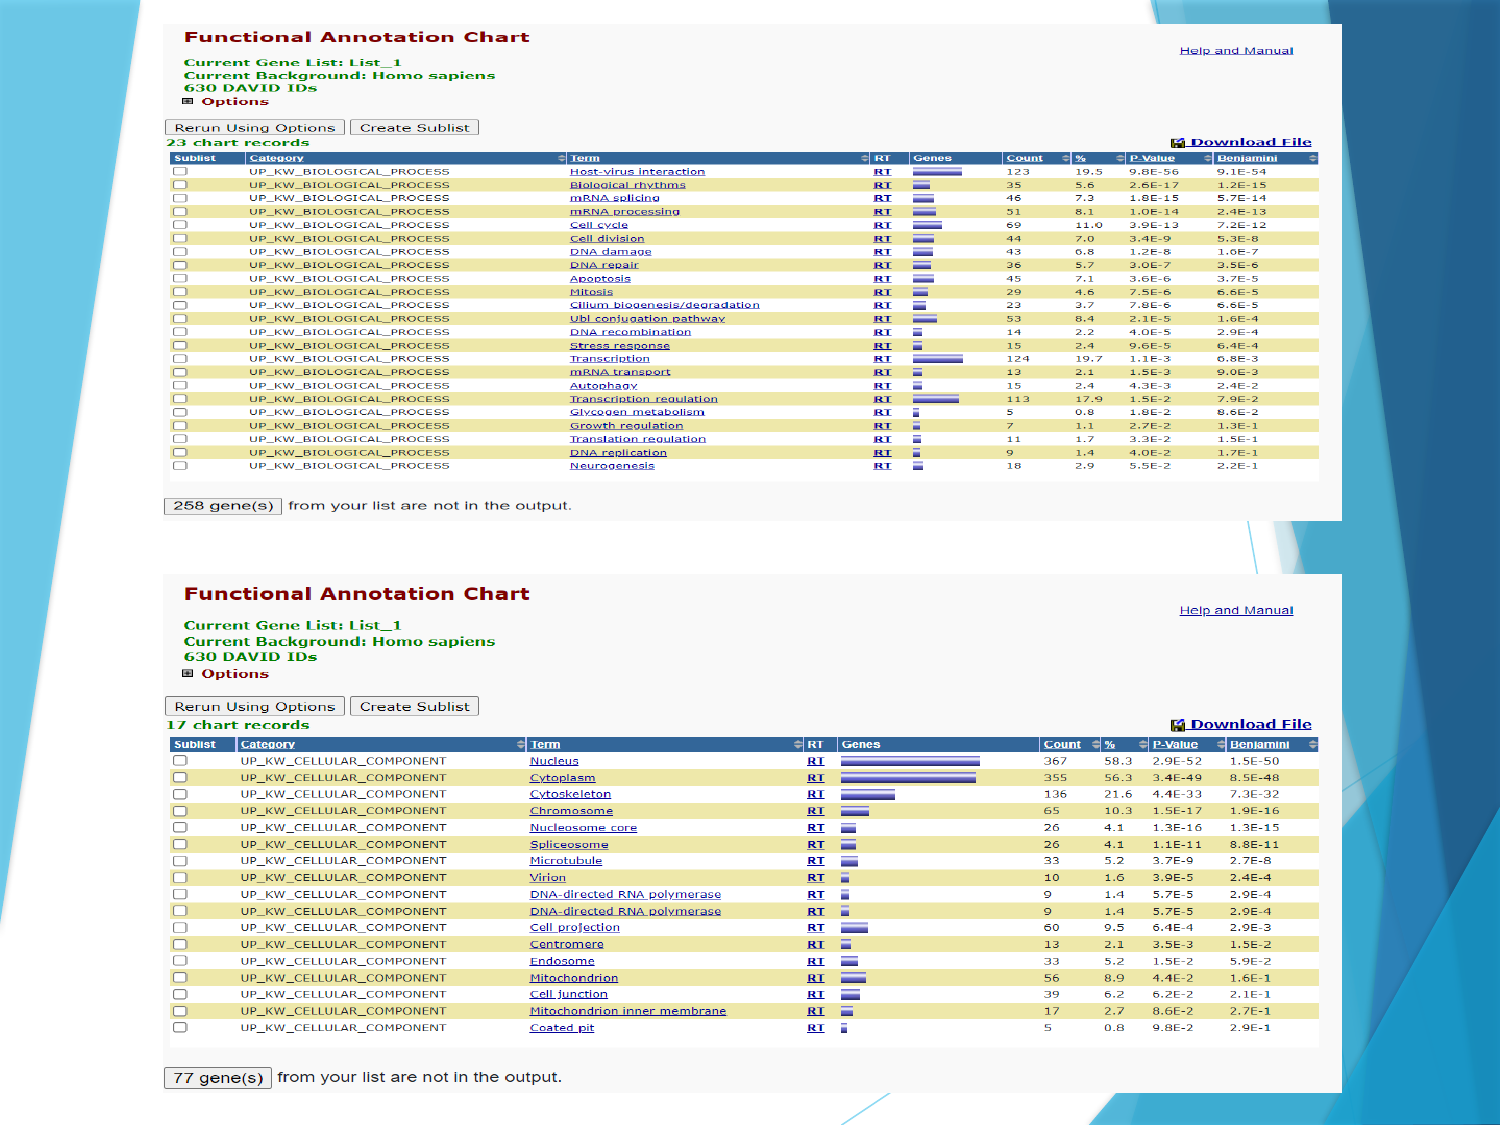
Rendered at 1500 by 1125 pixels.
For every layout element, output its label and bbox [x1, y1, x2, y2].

picture [162, 24, 1343, 522]
picture [162, 574, 1343, 1094]
